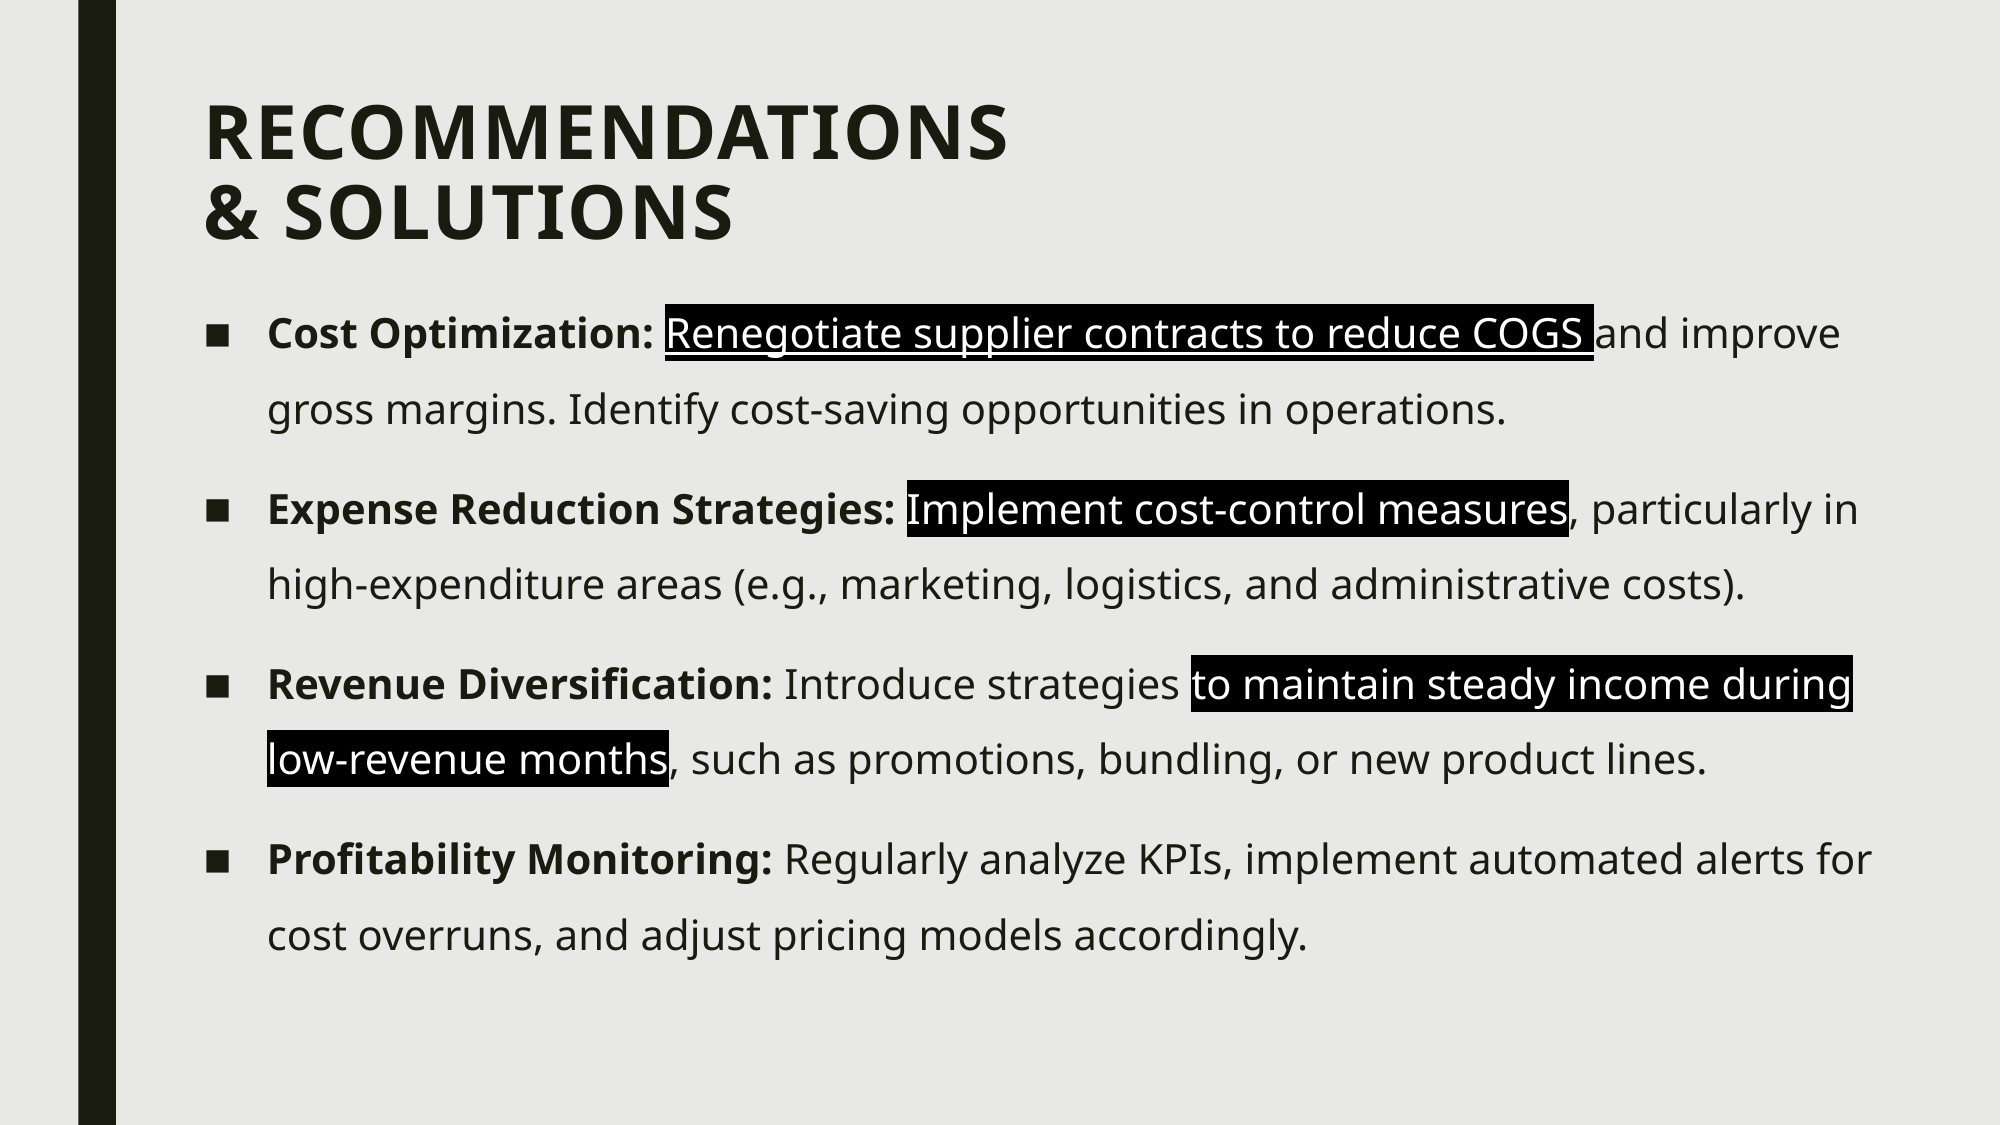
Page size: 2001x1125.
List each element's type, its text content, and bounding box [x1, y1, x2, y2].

title Recommendations & Solutions [188, 70, 1044, 263]
list Cost Optimization: Renegotiate supplier contracts to reduce COGS and improve gross margins. Identify cost-saving opportunities in operations. Expense Reduction Strategies: Implement cost-control measures, particularly in high-expenditure areas (e.g., marketing, logistics, and administrative costs). Revenue Diversification: Introduce strategies to maintain steady income during low-revenue months, such as promotions, bundling, or new product lines. Profitability Monitoring: Regularly analyze KPIs, implement automated alerts for cost overruns, and adjust pricing models accordingly. [188, 274, 1907, 993]
